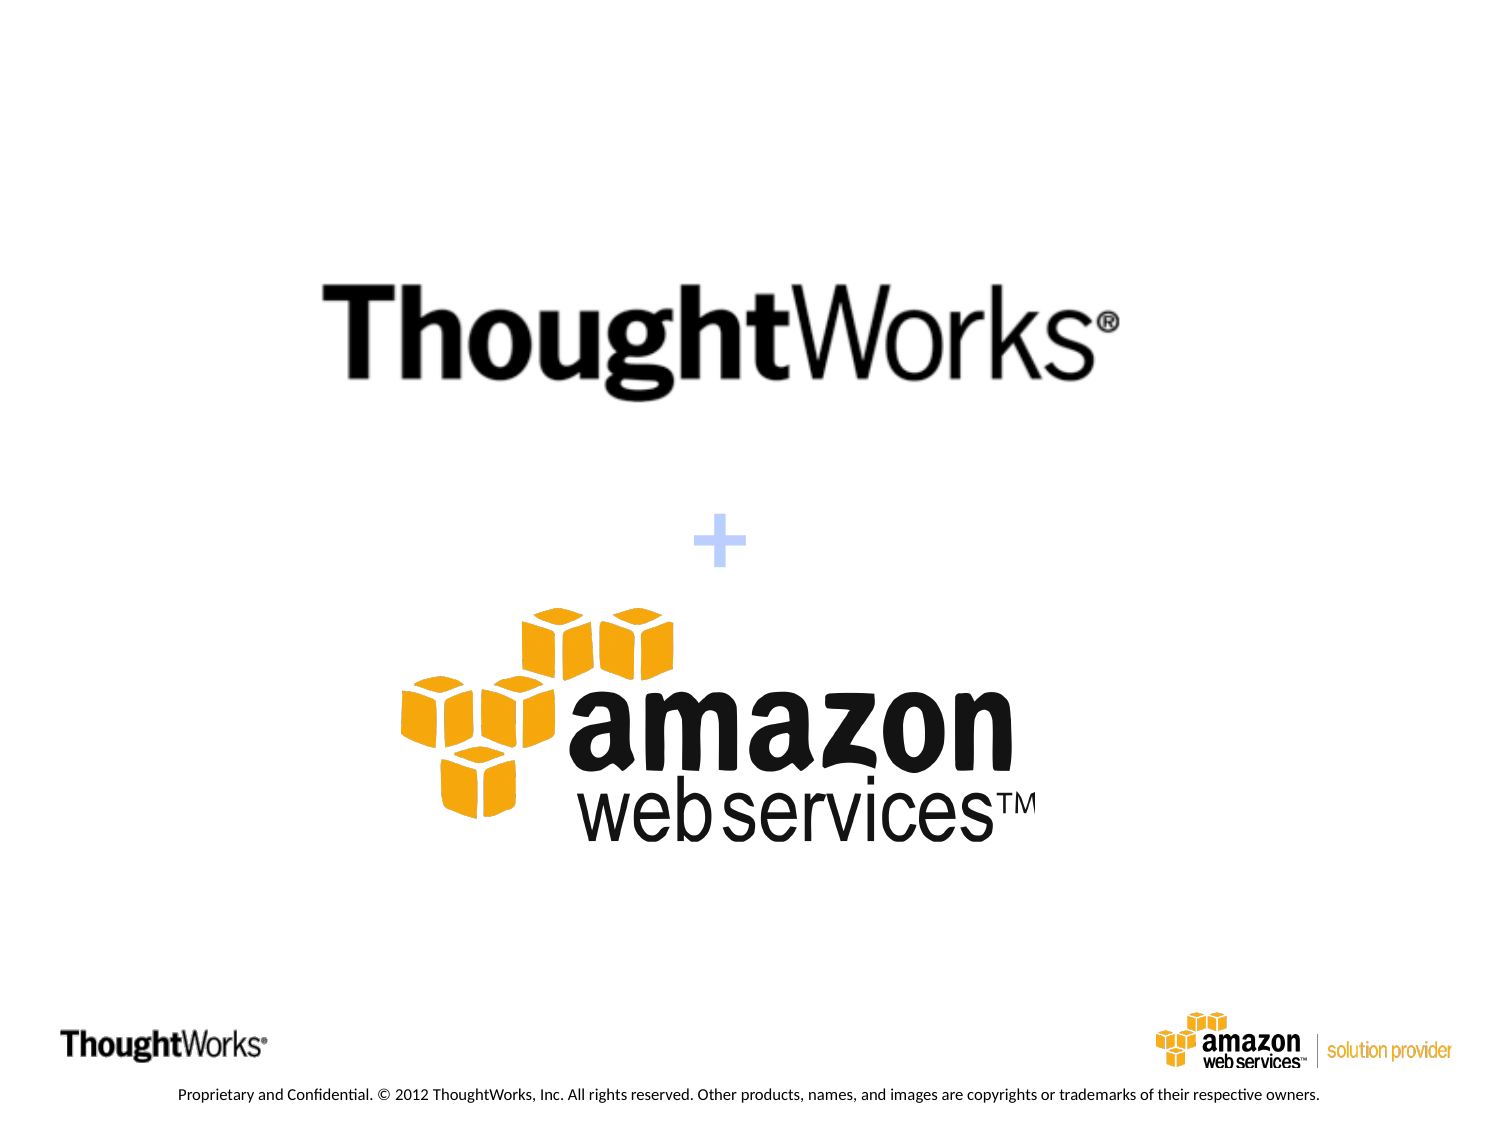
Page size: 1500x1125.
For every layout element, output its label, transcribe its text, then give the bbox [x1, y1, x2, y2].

text_box + [677, 456, 764, 606]
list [319, 282, 1122, 405]
picture [401, 608, 1035, 843]
picture [50, 1012, 278, 1077]
